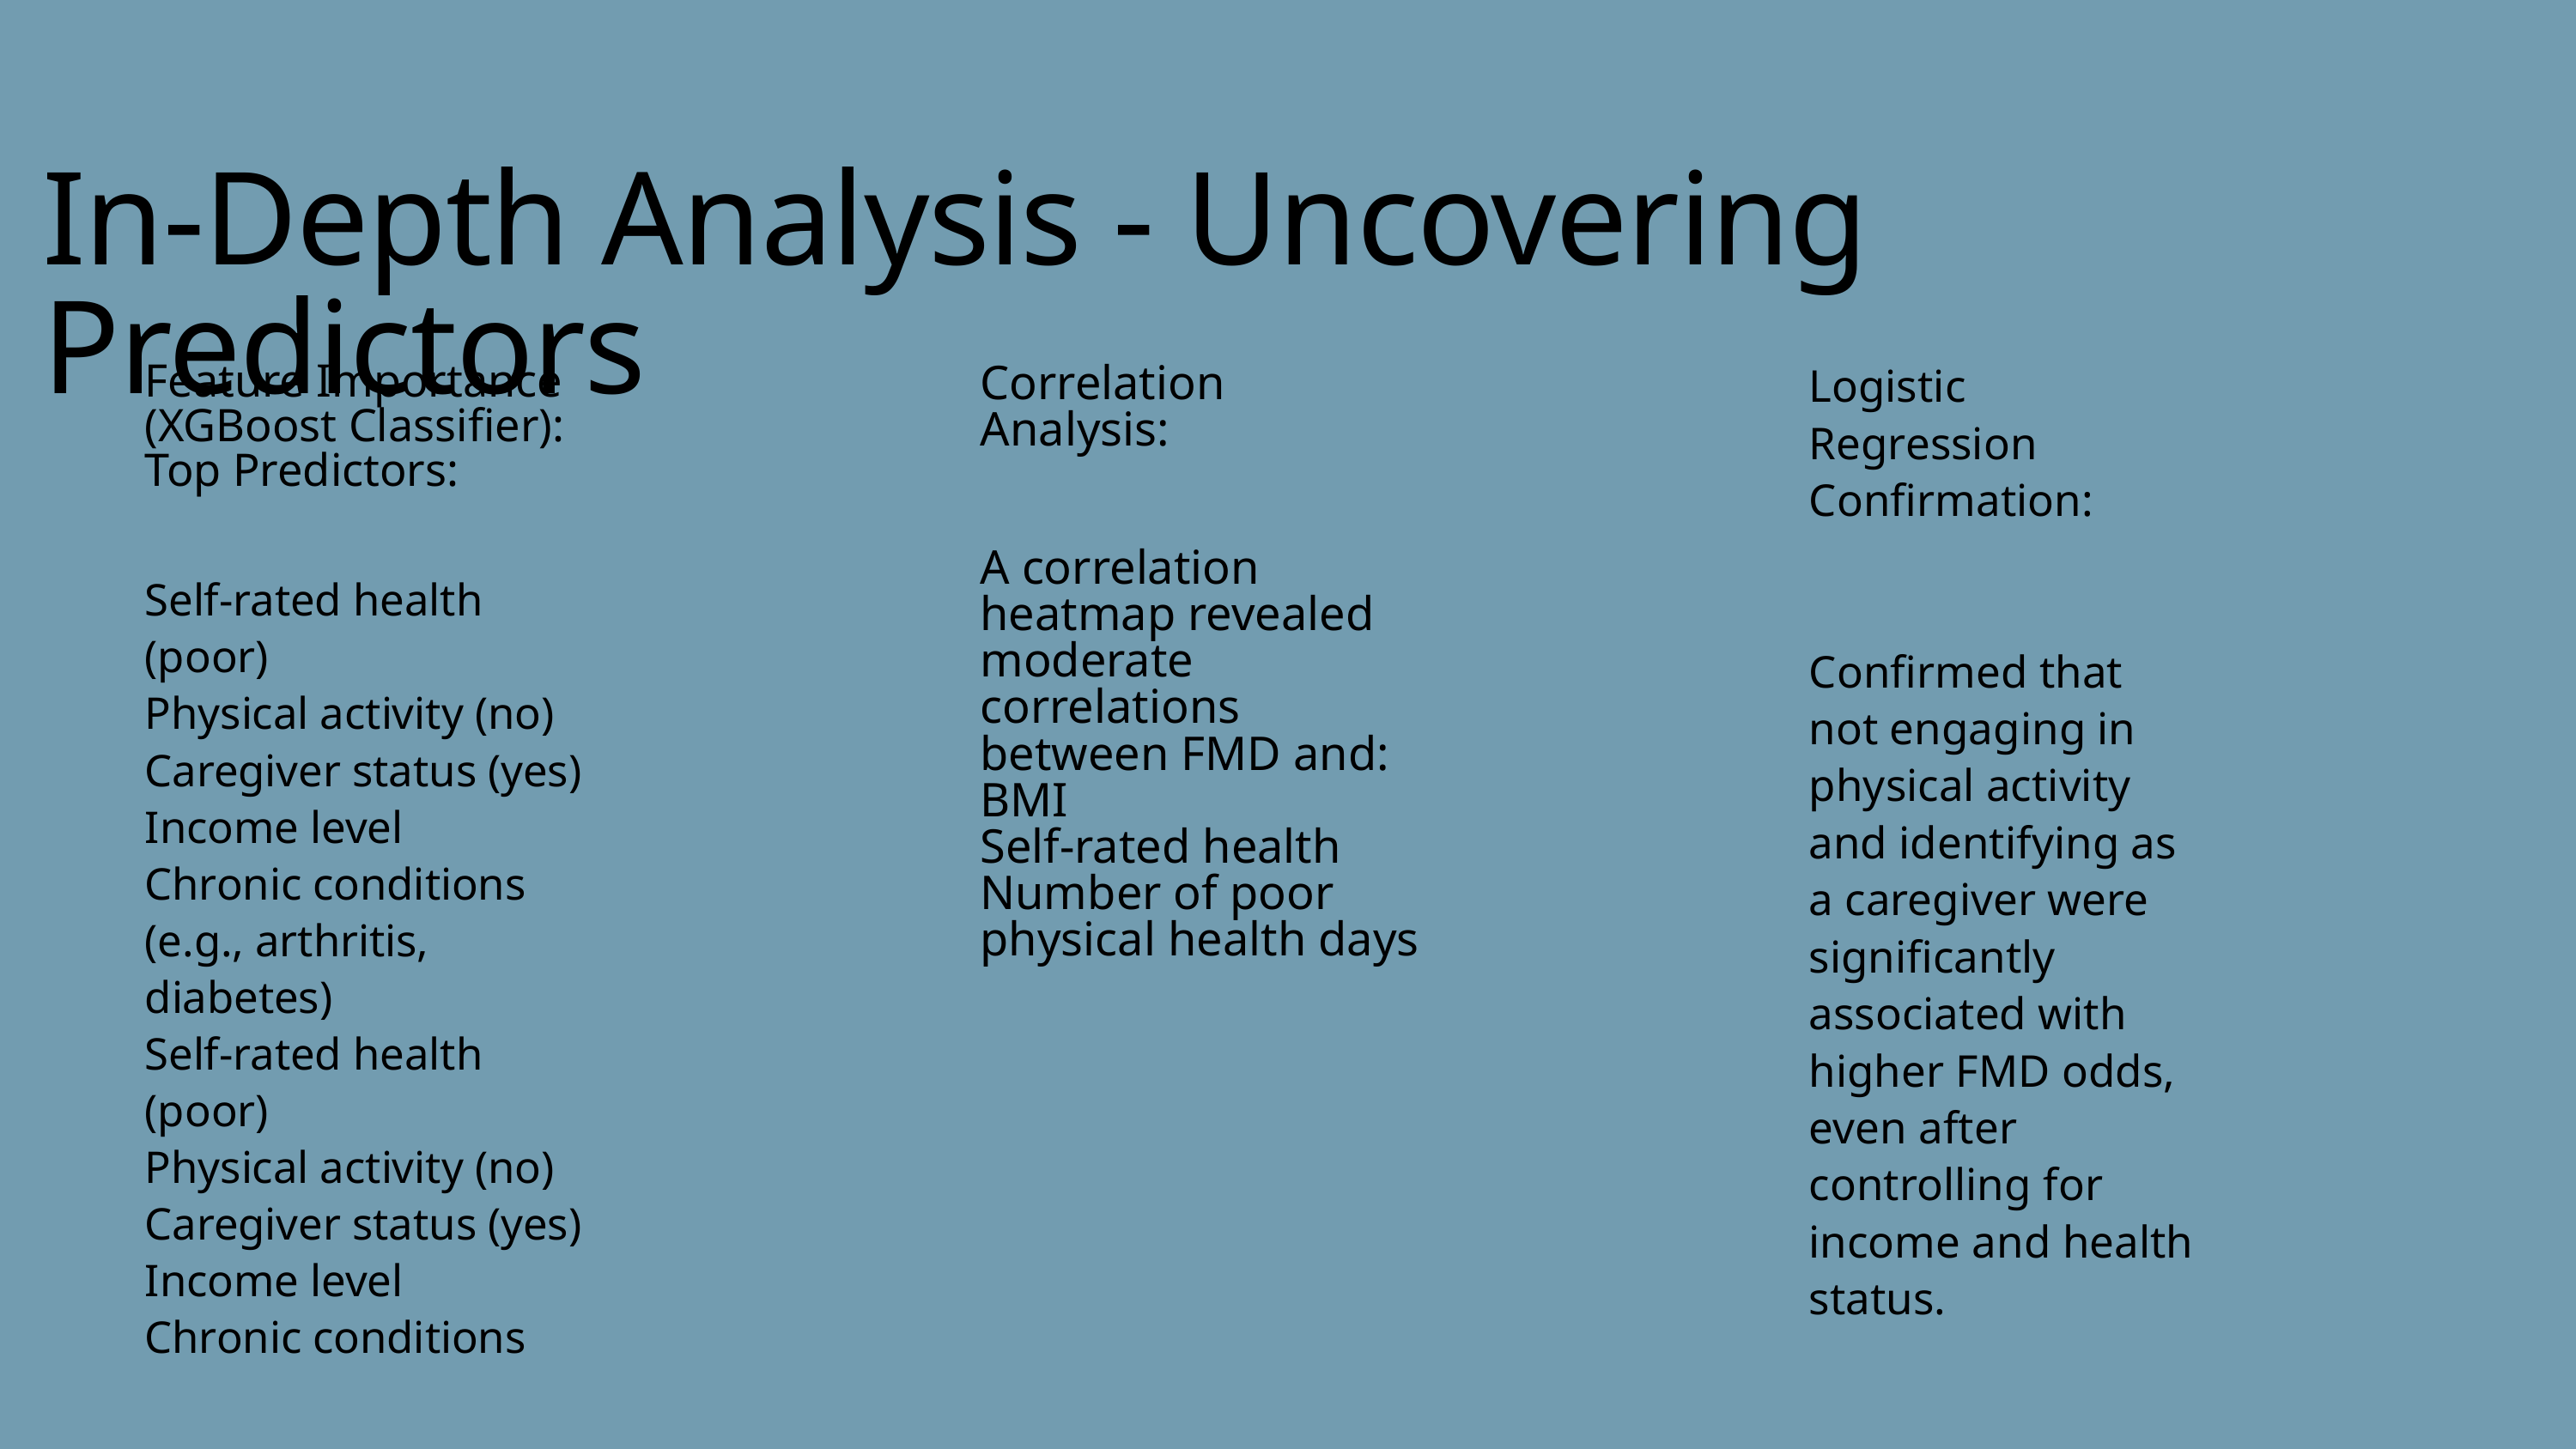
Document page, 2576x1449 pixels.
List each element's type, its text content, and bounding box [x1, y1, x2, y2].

text_box In-Depth Analysis - Uncovering Predictors [42, 161, 2432, 420]
text_box Logistic Regression Confirmation: Confirmed that not engaging in physical activity and identifying as a caregiver were significantly associated with higher FMD odds, even after controlling for income and health status. [1808, 354, 2199, 1325]
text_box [144, 358, 592, 1349]
text_box Correlation Analysis: A correlation heatmap revealed moderate correlations between FMD and: BMI Self-rated health Number of poor physical health days [980, 362, 1420, 966]
